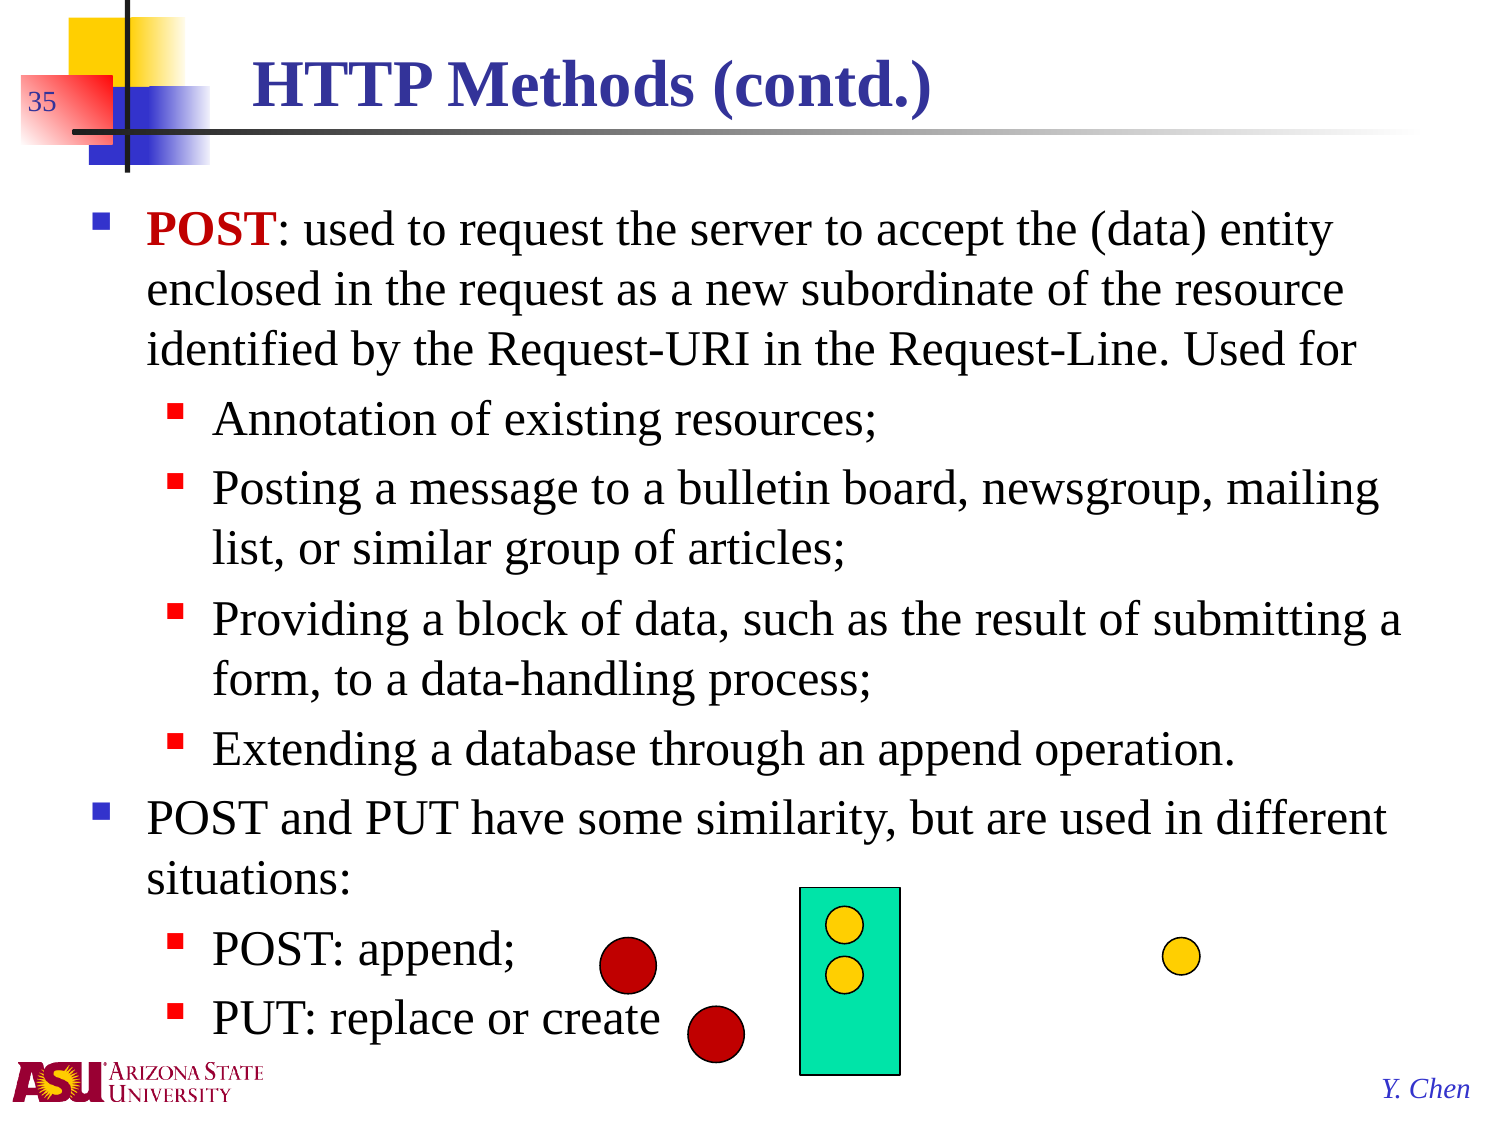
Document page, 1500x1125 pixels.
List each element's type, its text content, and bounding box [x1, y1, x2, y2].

slide_number 35 [12, 49, 126, 126]
text_box [600, 937, 657, 994]
text_box [800, 887, 900, 1075]
title HTTP Methods (contd.) [237, 24, 1488, 128]
text_box [1162, 937, 1201, 976]
text_box [687, 1006, 745, 1063]
list POST: used to request the server to accept the (data) entity enclosed in the request as a new subordinate of the resource identified by the Request-URI in the Request-Line. Used for Annotation of existing resources; Posting a message to a bulletin board, newsgroup, mailing list, or similar group of articles; Providing a block of data, such as the result of submitting a form, to a data-handling process; Extending a database through an append operation. POST and PUT have some similarity, but are used in different situations: POST: append; PUT: replace or create [75, 187, 1469, 1063]
text_box [825, 906, 864, 944]
picture [12, 1062, 263, 1102]
text_box [825, 956, 864, 994]
